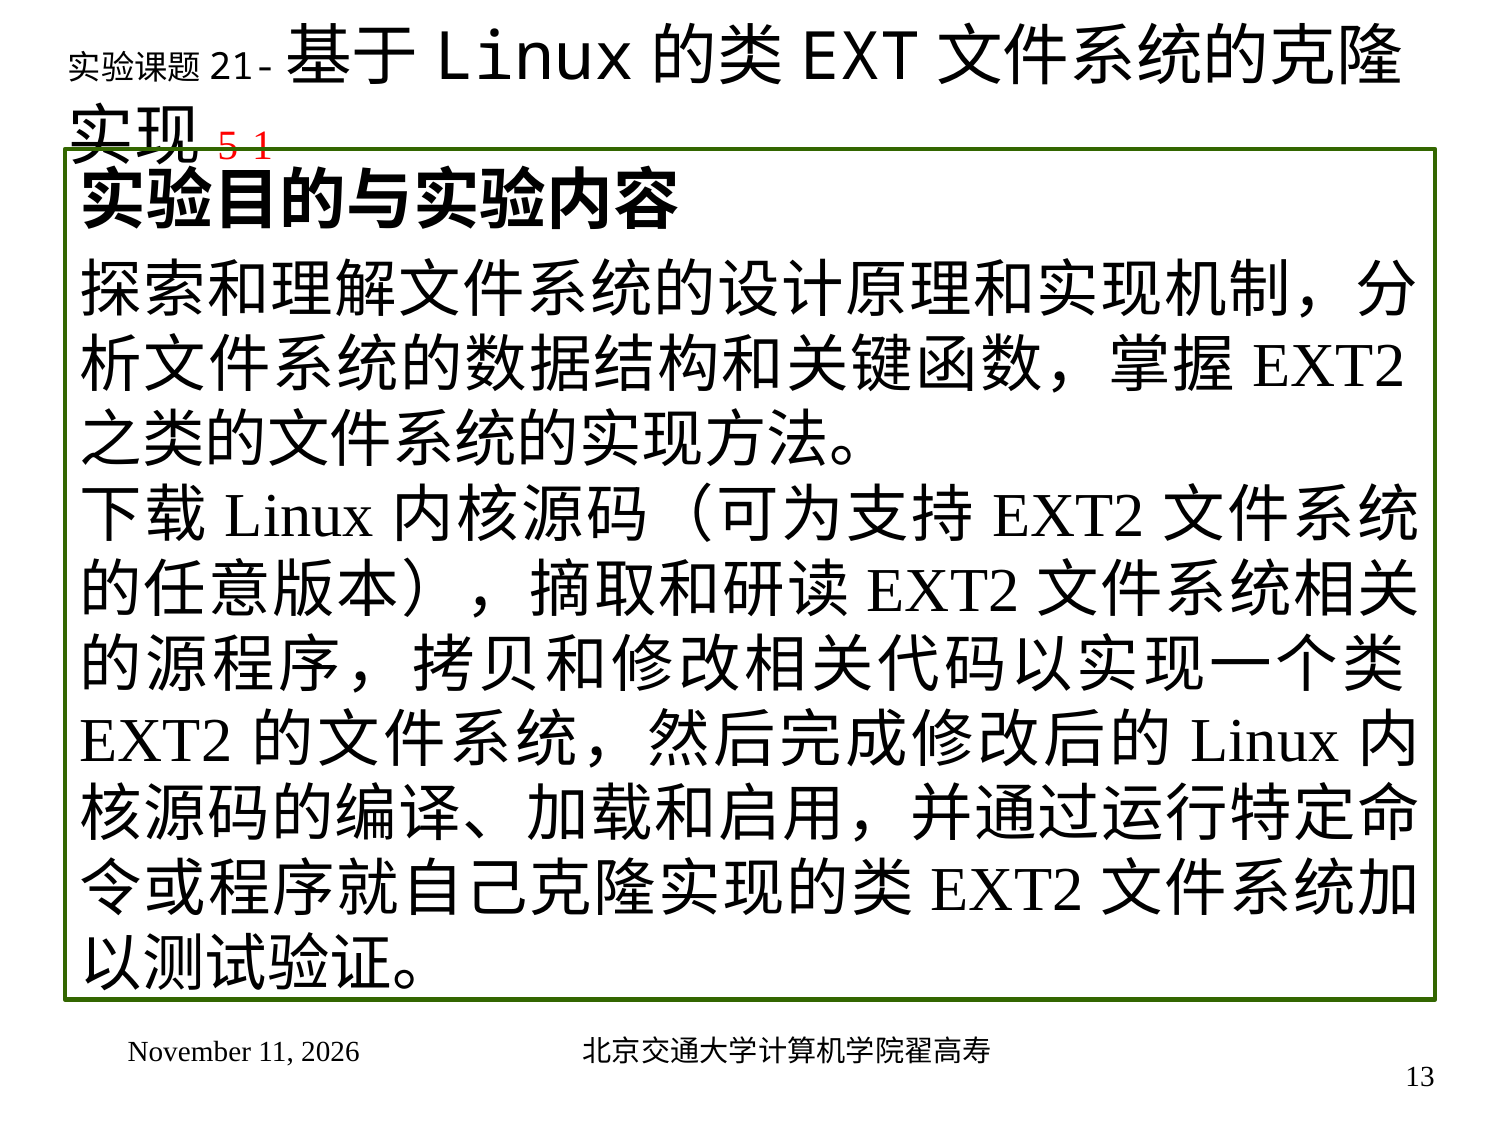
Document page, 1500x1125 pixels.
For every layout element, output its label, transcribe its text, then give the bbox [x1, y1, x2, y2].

text_box 实验目的与实验内容 探索和理解文件系统的设计原理和实现机制，分析文件系统的数据结构和关键函数，掌握EXT2之类的文件系统的实现方法。 下载Linux内核源码（可为支持EXT2文件系统的任意版本），摘取和研读EXT2文件系统相关的源程序，拷贝和修改相关代码以实现一个类EXT2的文件系统，然后完成修改后的Linux内核源码的编译、加载和启用，并通过运行特定命令或程序就自己克隆实现的类EXT2文件系统加以测试验证。 [64, 148, 1436, 1000]
slide_number 13 [1299, 1024, 1451, 1101]
title 实验课题21-基于Linux的类EXT文件系统的克隆实现5-1 [64, 42, 1450, 143]
footer 北京交通大学计算机学院翟高寿 [549, 1024, 1026, 1101]
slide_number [112, 1024, 426, 1101]
